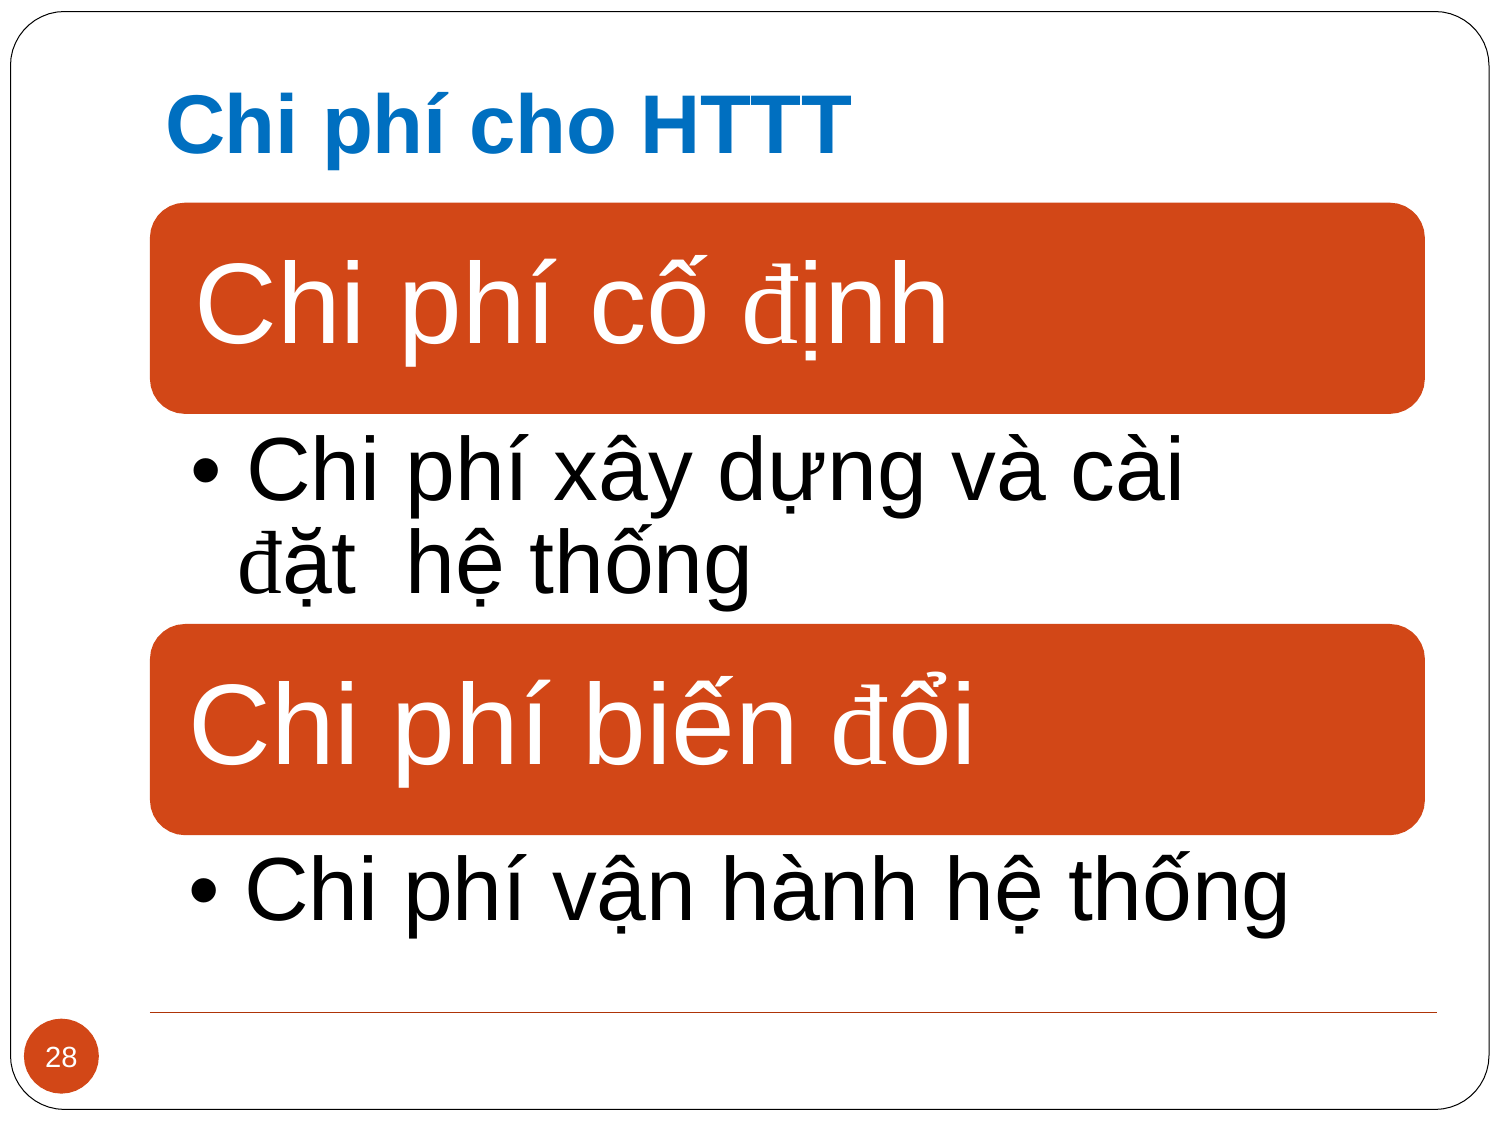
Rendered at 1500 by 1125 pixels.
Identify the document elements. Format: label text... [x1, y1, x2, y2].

text_box [149, 623, 188, 836]
text_box • Chi phí xây dựng và cài đặt hệ thống Chi phí biến đổi • Chi phí vận hành hệ thống [188, 407, 1326, 939]
slide_number [1287, 1037, 1406, 1125]
title Chi phí cố định [192, 226, 955, 407]
text_box [149, 202, 1425, 414]
text_box Chi phí cho HTTT [162, 68, 856, 171]
text_box [1326, 623, 1425, 836]
slide_number 28 [38, 1038, 86, 1125]
text_box [23, 1018, 99, 1086]
